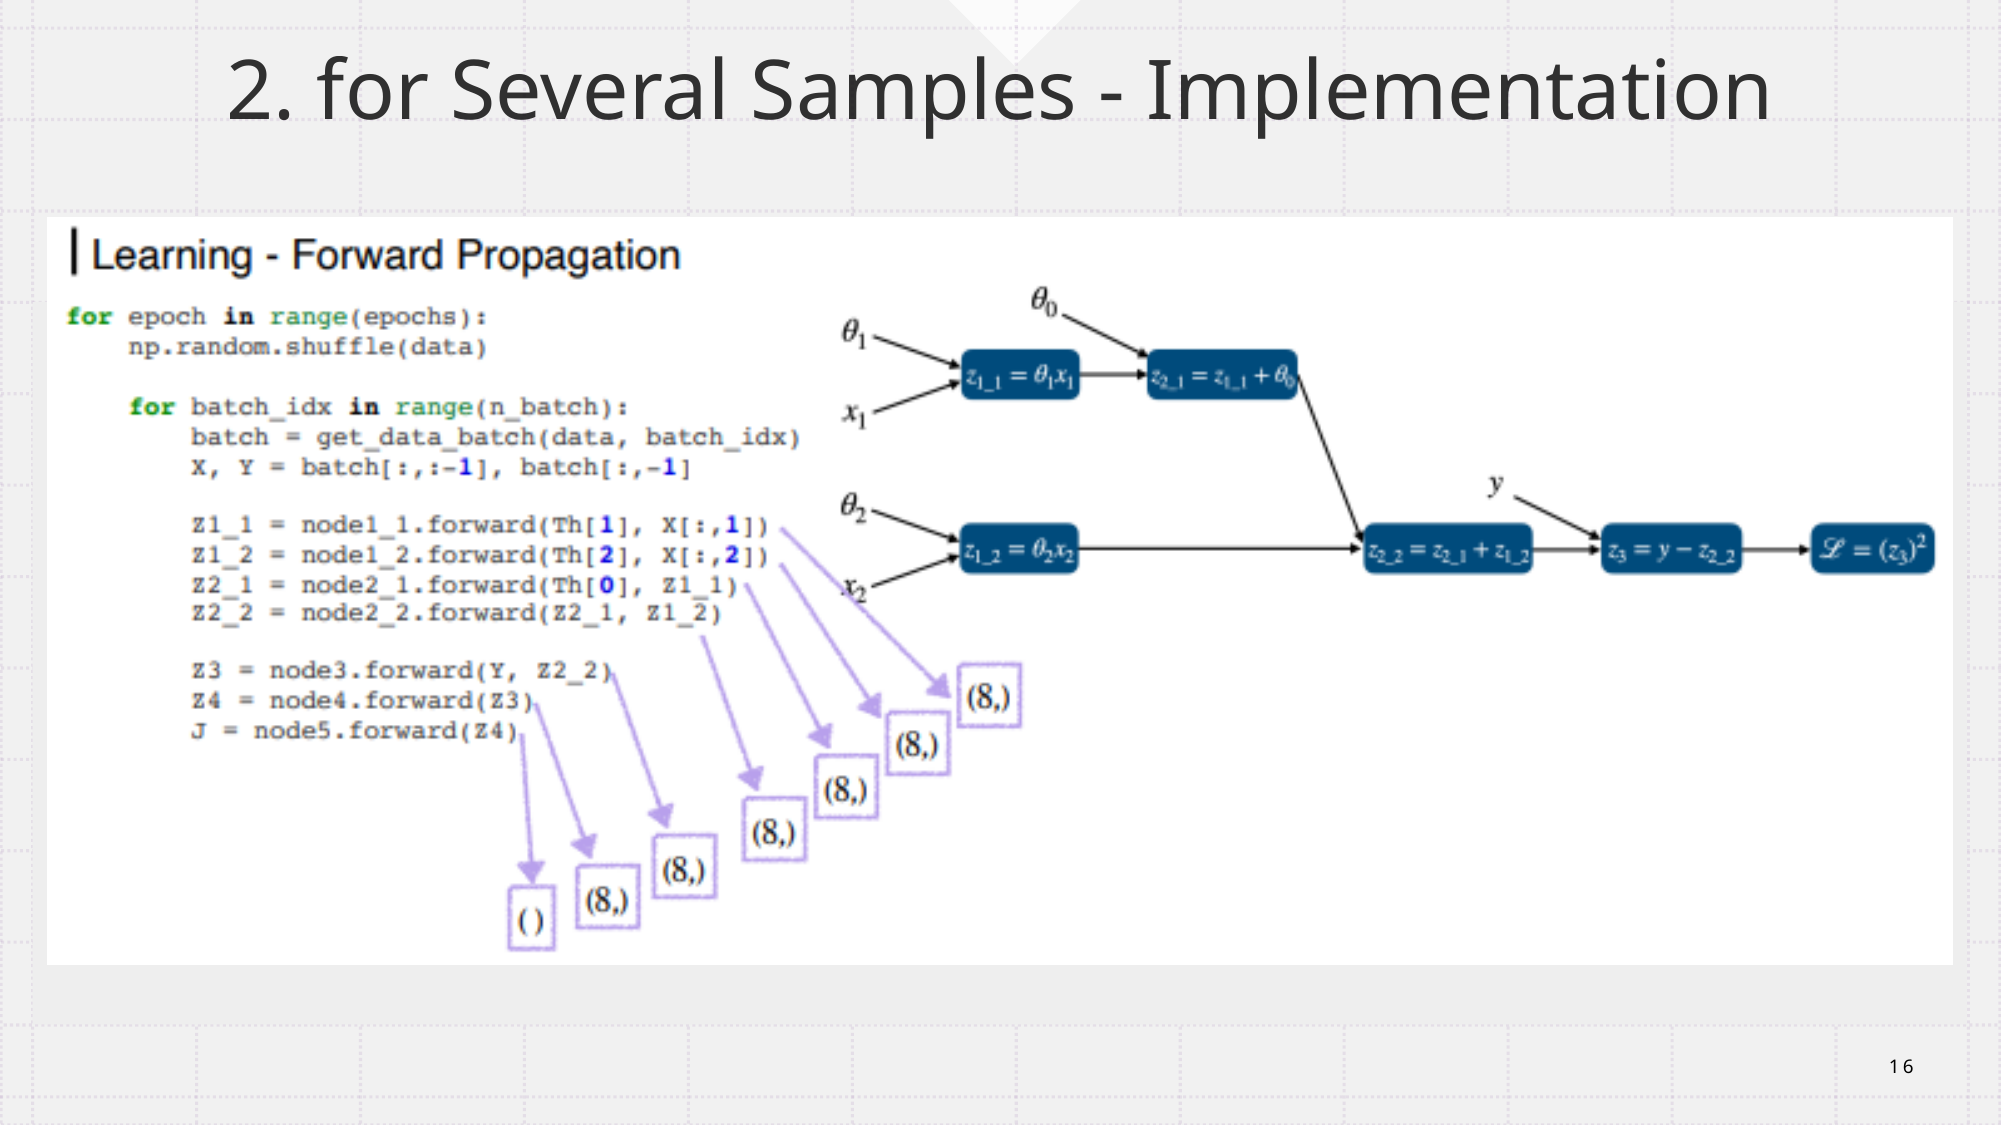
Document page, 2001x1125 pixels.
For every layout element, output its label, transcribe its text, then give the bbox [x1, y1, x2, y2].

slide_number 16 [1835, 1037, 1967, 1098]
title 2. for Several Samples - Implementation [0, 40, 2000, 145]
picture [47, 217, 1953, 965]
